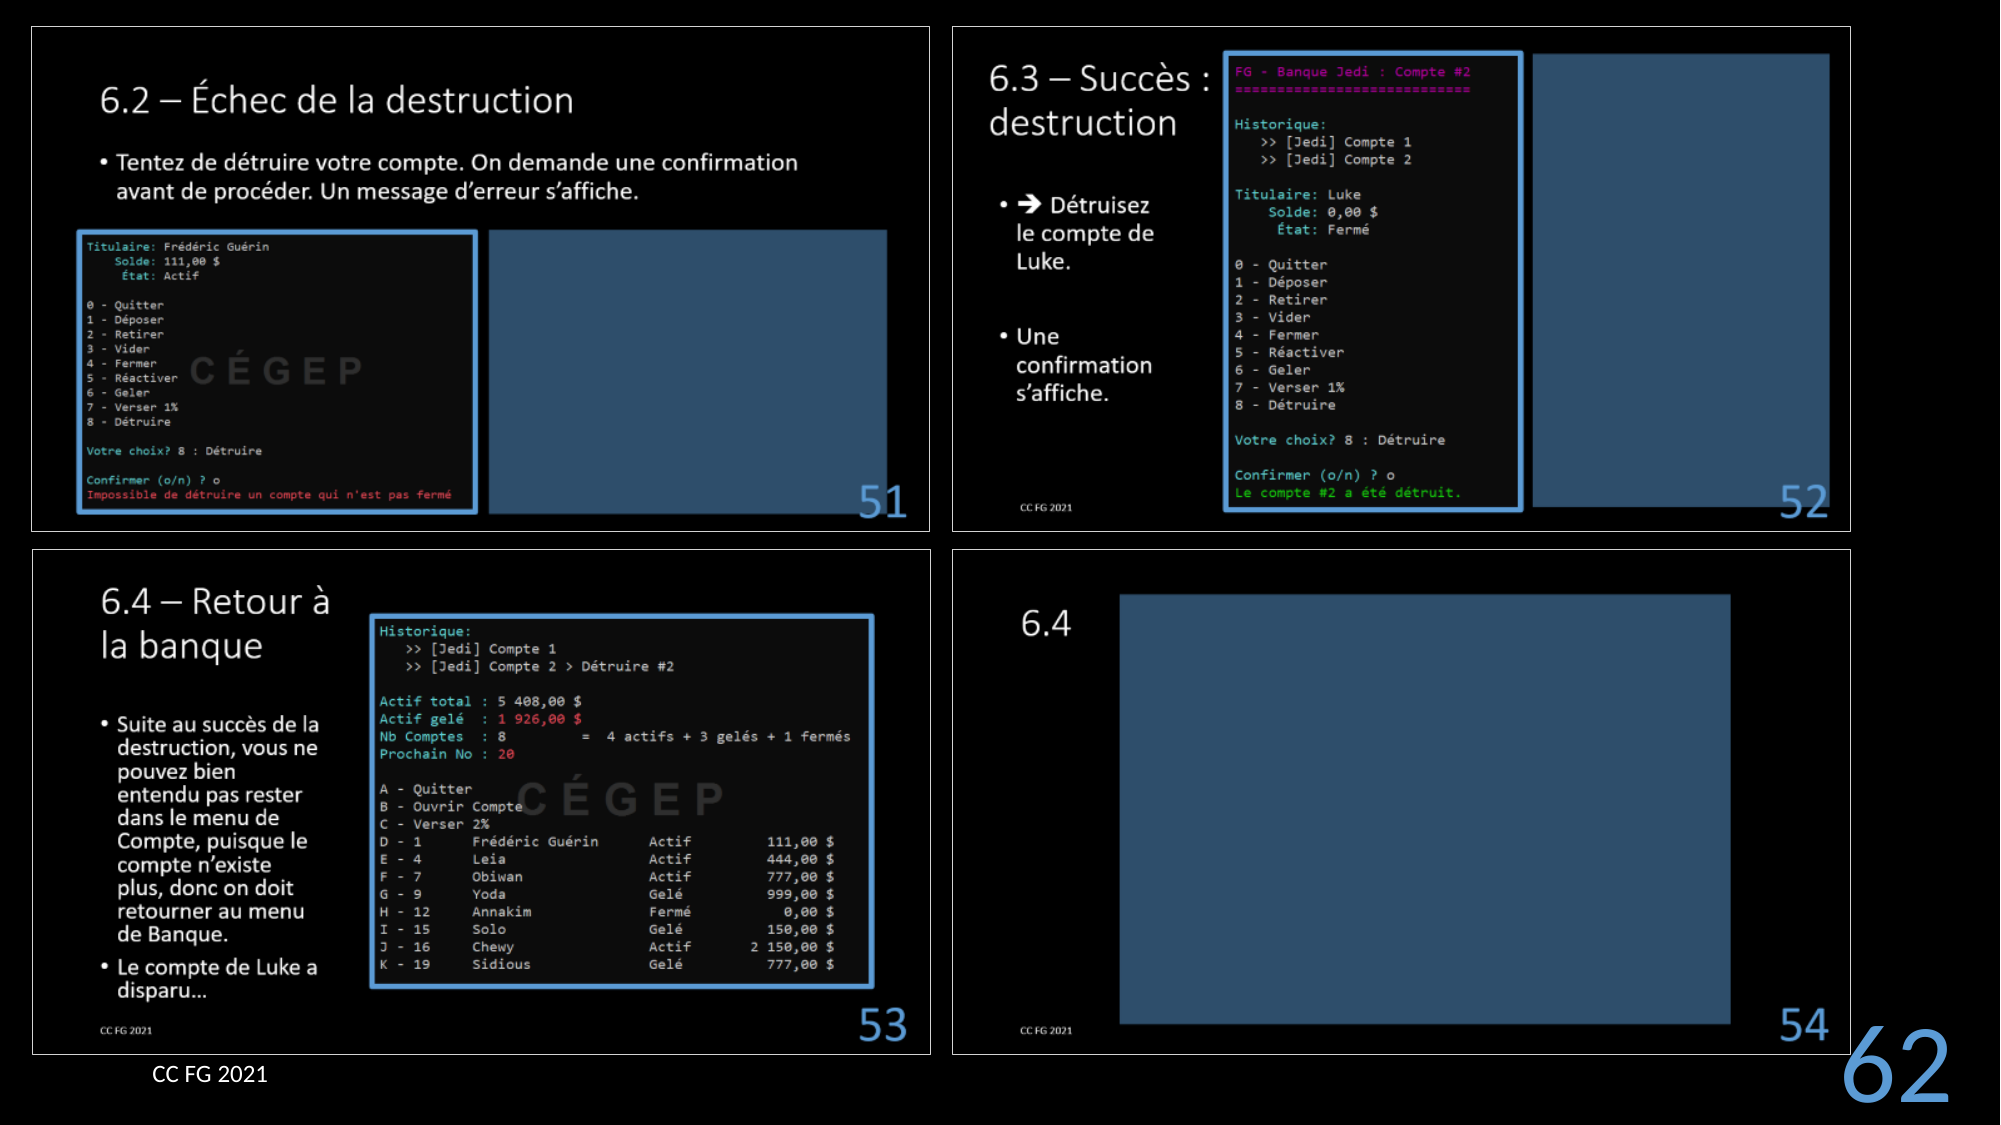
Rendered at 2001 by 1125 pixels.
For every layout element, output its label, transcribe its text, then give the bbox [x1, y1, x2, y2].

picture [953, 27, 1850, 531]
picture [32, 27, 929, 531]
picture [953, 550, 1850, 1054]
slide_number CC FG 2021 [137, 1055, 588, 1103]
slide_number 62 [1412, 1013, 1969, 1103]
picture [33, 550, 930, 1054]
